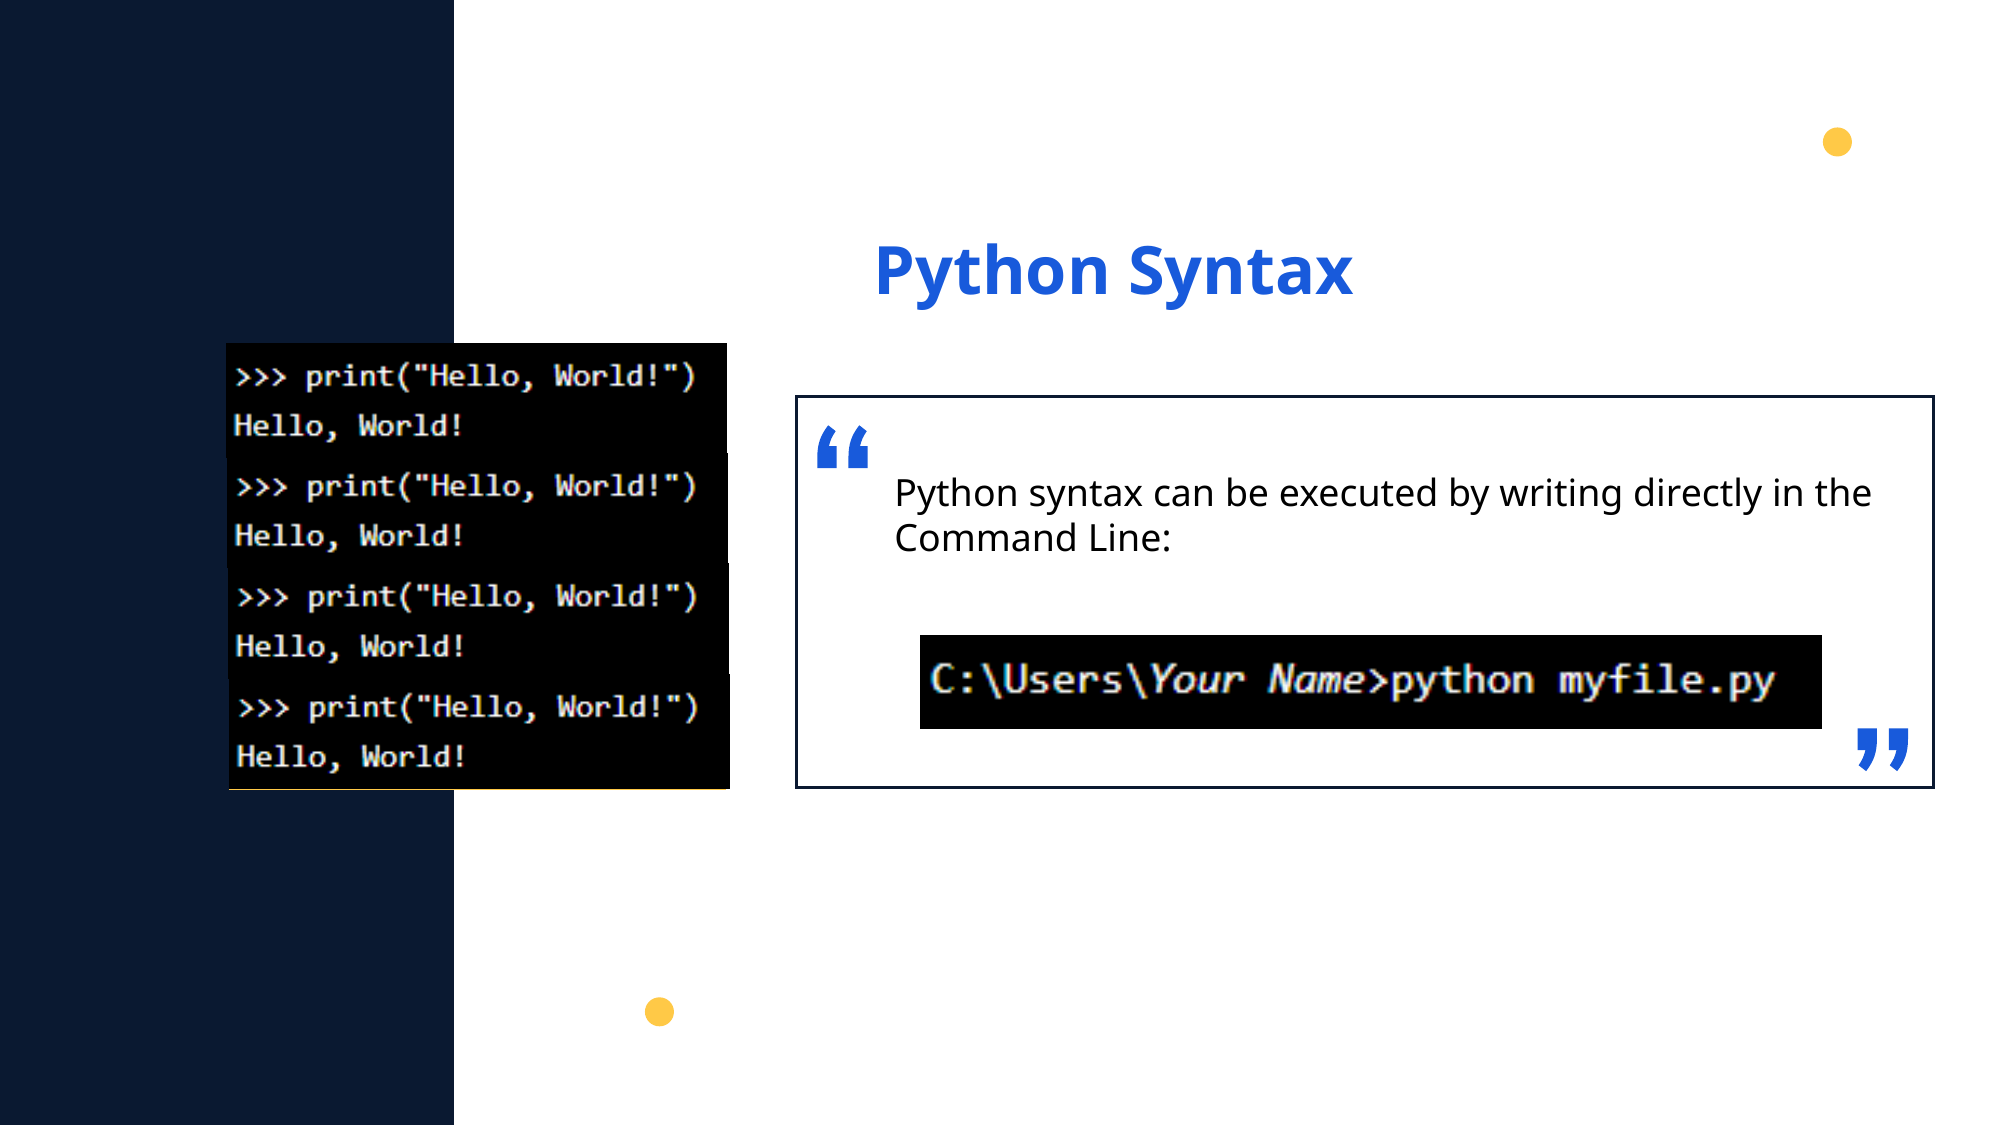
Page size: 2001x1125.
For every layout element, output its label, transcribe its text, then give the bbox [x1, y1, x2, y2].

text_box [1888, 728, 1909, 772]
text_box [1857, 728, 1877, 772]
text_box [225, 343, 730, 789]
text_box Python syntax can be executed by writing directly in the Command Line: [879, 461, 1924, 567]
text_box [796, 396, 1934, 788]
text_box [1822, 127, 1852, 157]
picture [920, 635, 1822, 729]
text_box [848, 425, 868, 469]
text_box [817, 425, 837, 469]
text_box Python Syntax [858, 220, 1370, 316]
text_box [644, 997, 674, 1027]
text_box [0, 0, 455, 1125]
